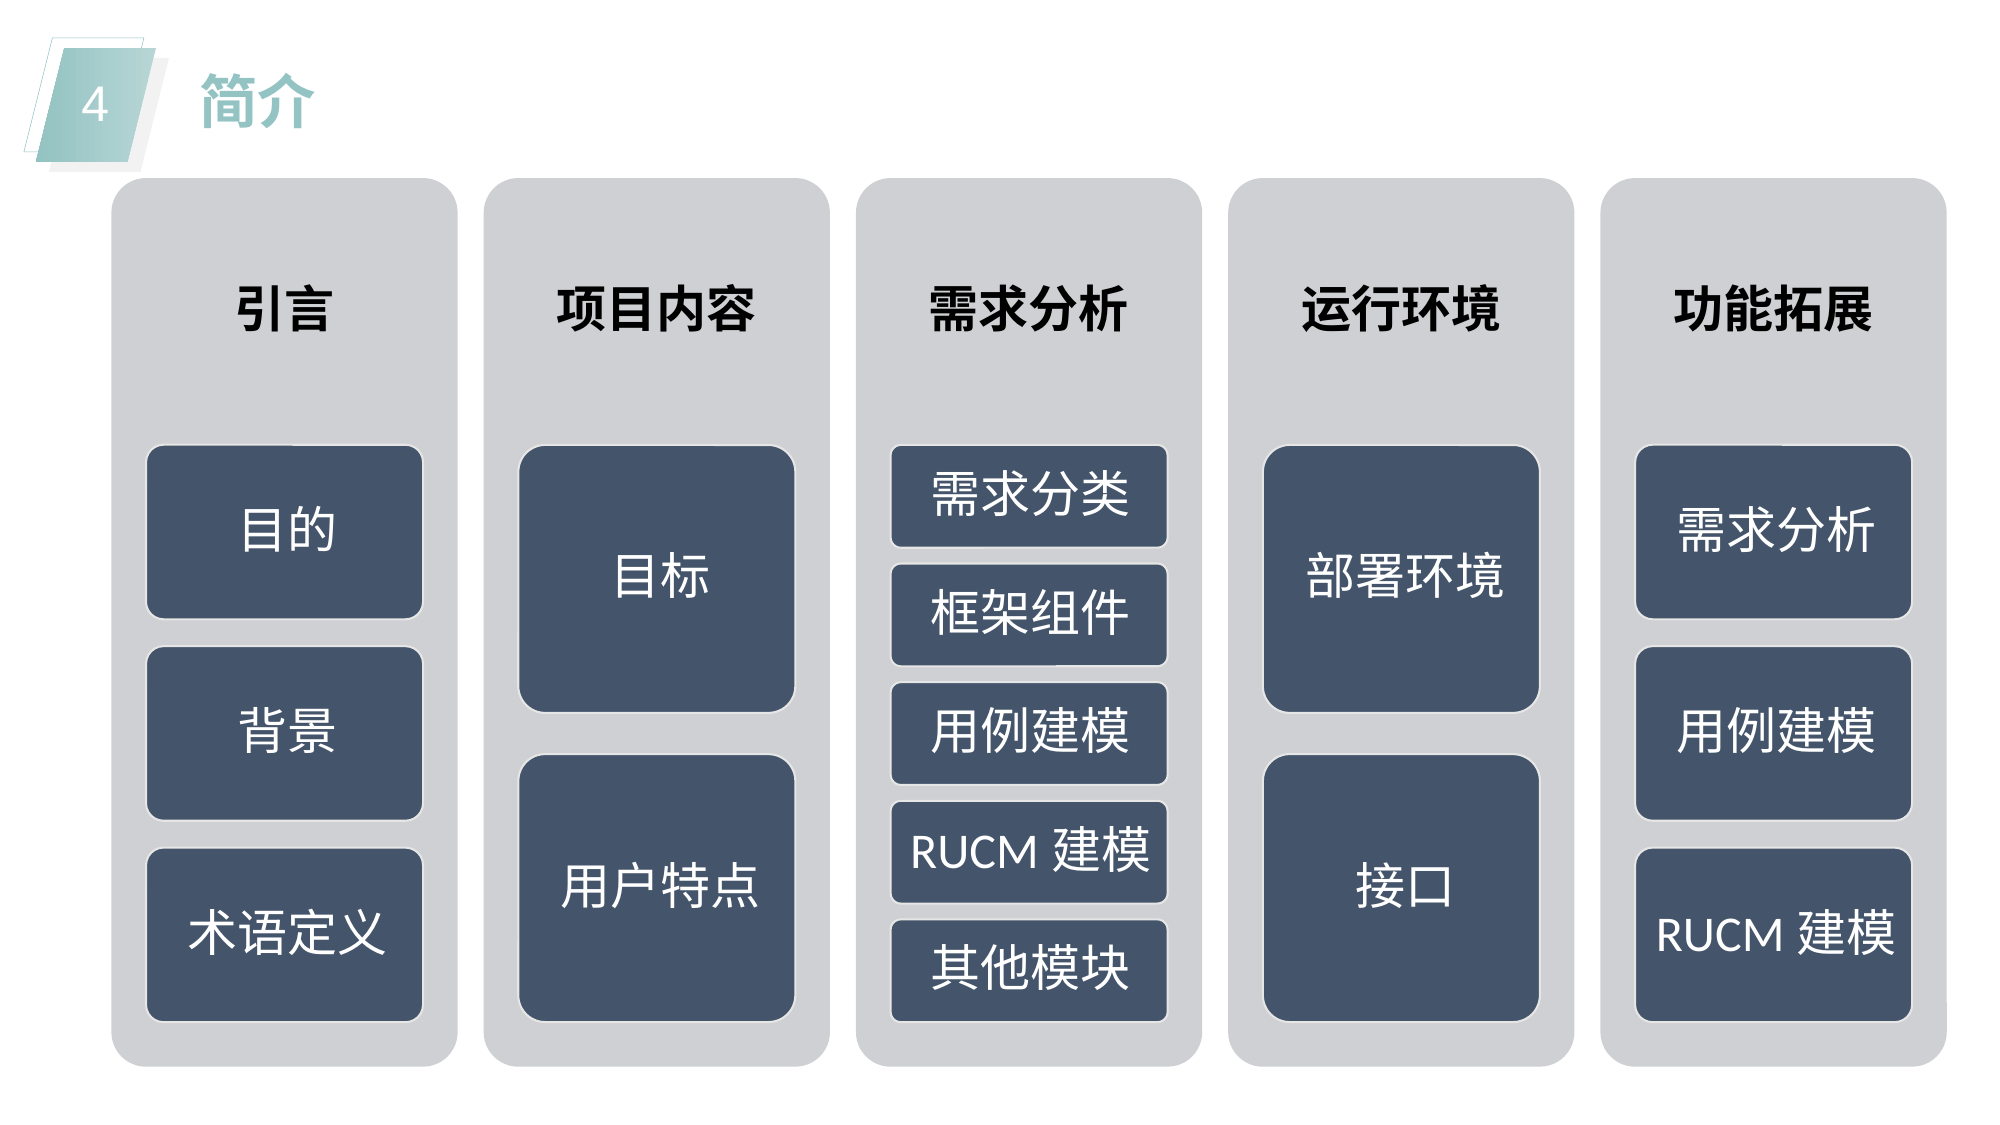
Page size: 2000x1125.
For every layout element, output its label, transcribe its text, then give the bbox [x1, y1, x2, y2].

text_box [110, 178, 1948, 1067]
text_box 简介 [185, 58, 673, 143]
